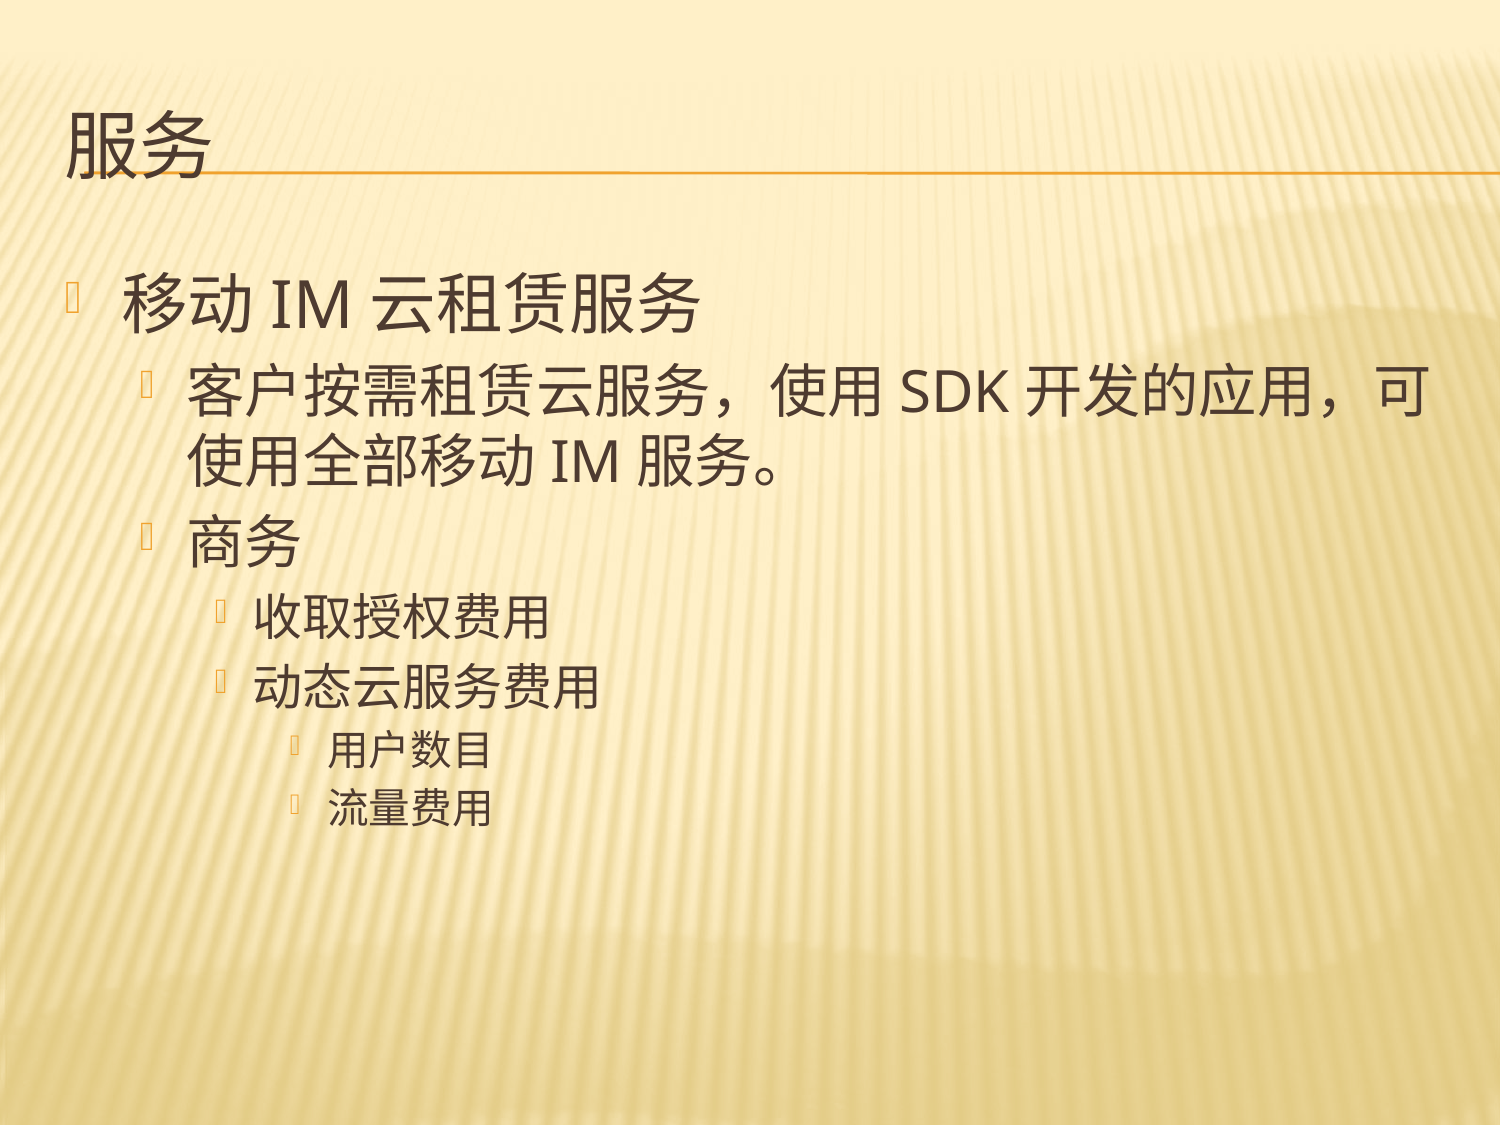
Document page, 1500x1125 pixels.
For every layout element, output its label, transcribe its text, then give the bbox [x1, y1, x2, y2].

title 服务 [50, 75, 1475, 213]
list 移动IM云租赁服务 客户按需租赁云服务，使用SDK开发的应用，可使用全部移动IM服务。 商务 收取授权费用 动态云服务费用 用户数目 流量费用 [50, 254, 1475, 998]
